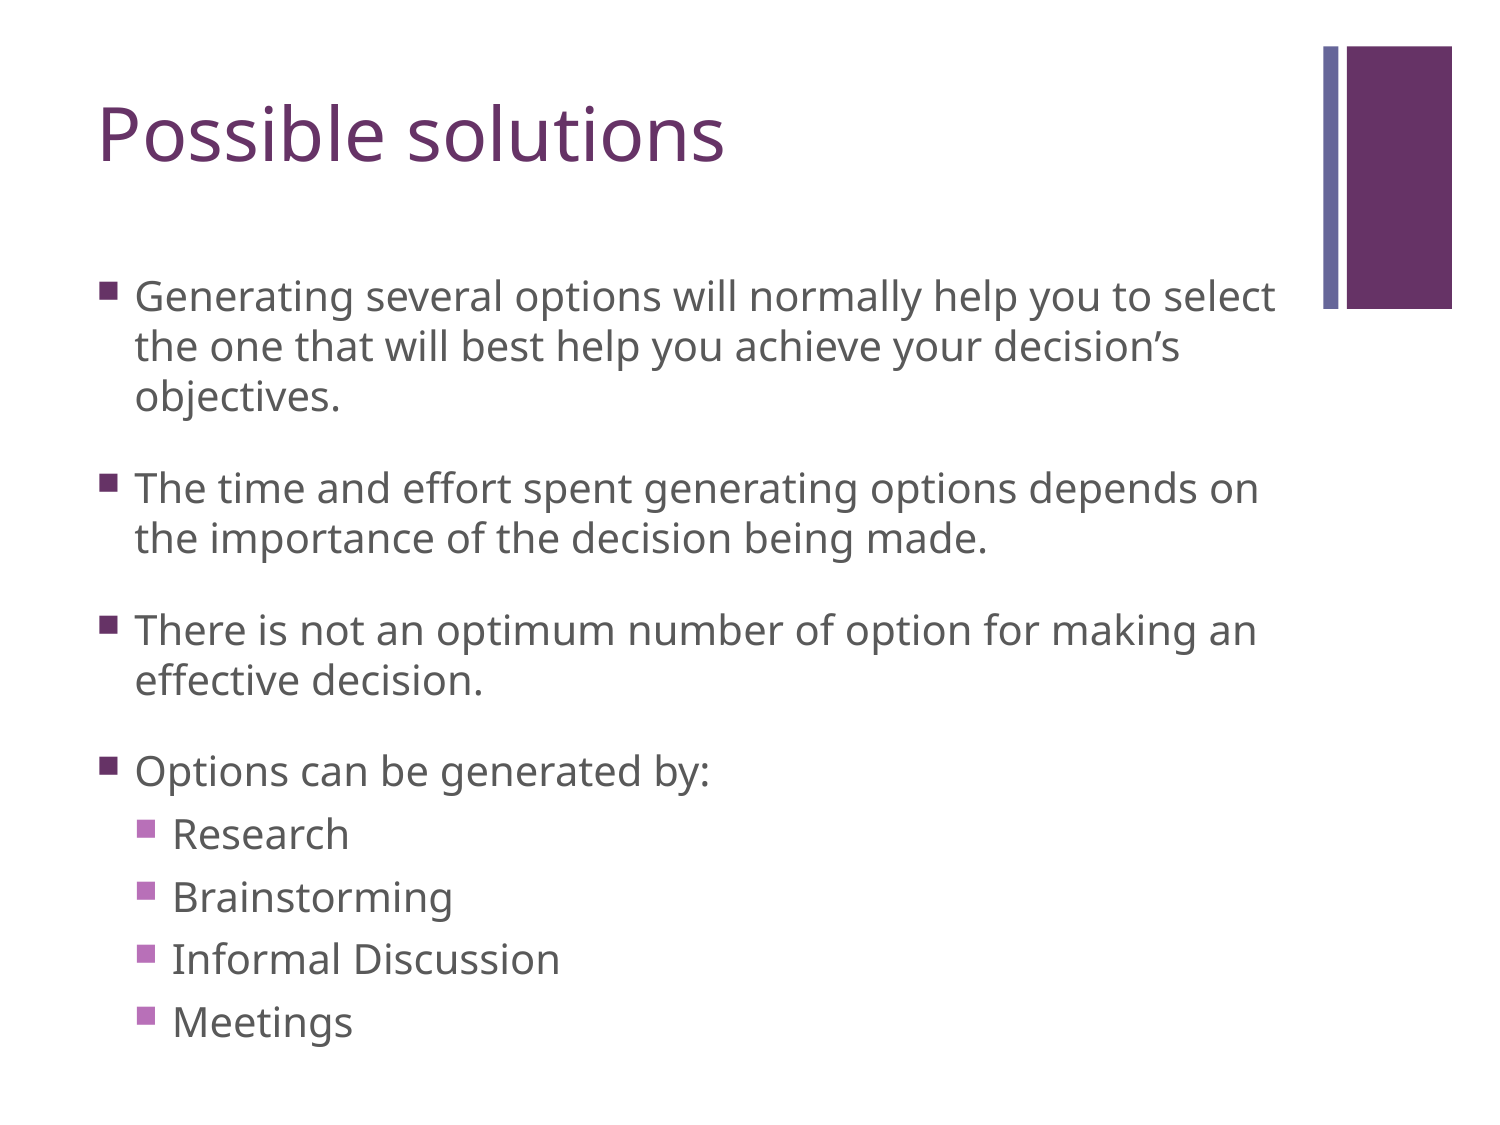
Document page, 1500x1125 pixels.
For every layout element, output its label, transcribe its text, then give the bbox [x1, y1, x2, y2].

list Generating several options will normally help you to select the one that will best help you achieve your decision’s objectives. The time and effort spent generating options depends on the importance of the decision being made. There is not an optimum number of option for making an effective decision. Options can be generated by: Research Brainstorming Informal Discussion Meetings [81, 262, 1322, 1006]
title Possible solutions [81, 79, 1322, 262]
